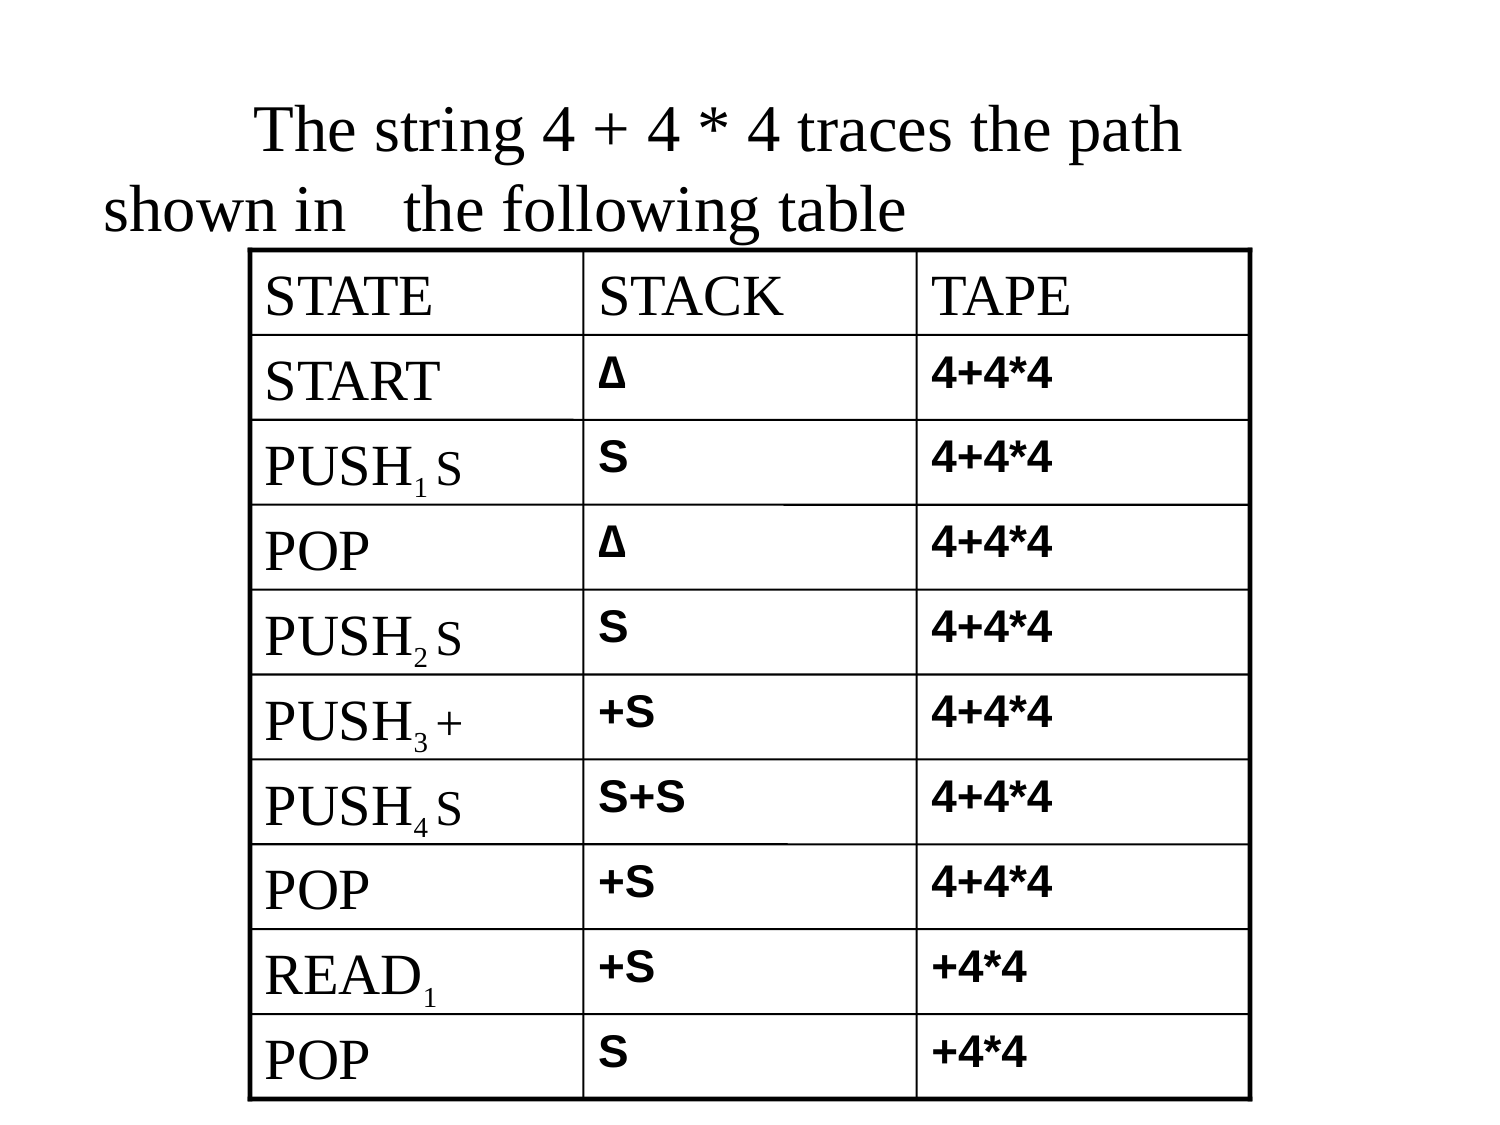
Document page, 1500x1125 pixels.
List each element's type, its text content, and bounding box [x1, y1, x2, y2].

text_box The string 4 + 4 * 4 traces the path shown in the following table [88, 77, 1364, 753]
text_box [249, 249, 1250, 1099]
